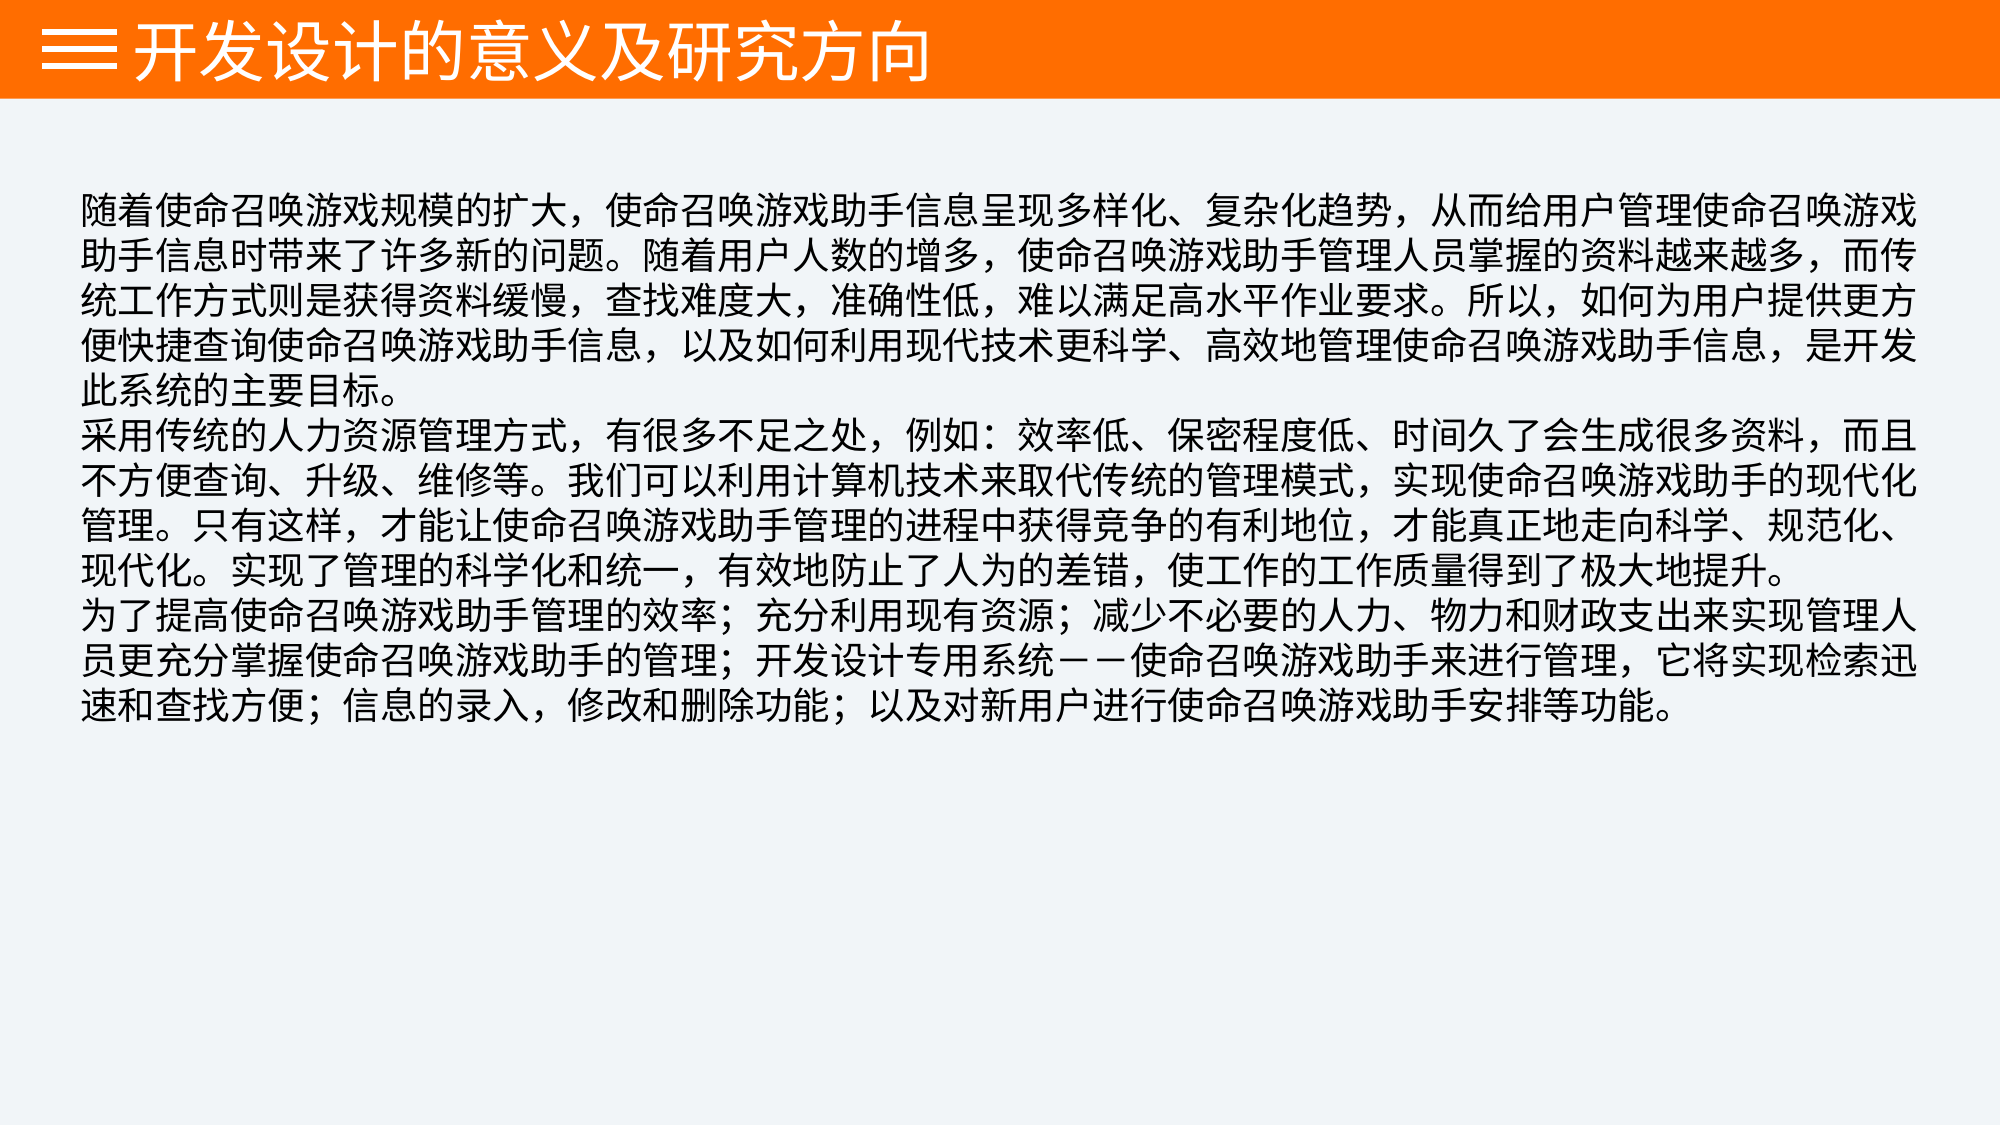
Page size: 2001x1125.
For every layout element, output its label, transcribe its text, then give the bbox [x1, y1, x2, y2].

text_box [0, 0, 2000, 100]
text_box 随着使命召唤游戏规模的扩大，使命召唤游戏助手信息呈现多样化、复杂化趋势，从而给用户管理使命召唤游戏助手信息时带来了许多新的问题。随着用户人数的增多，使命召唤游戏助手管理人员掌握的资料越来越多，而传统工作方式则是获得资料缓慢，查找难度大，准确性低，难以满足高水平作业要求。所以，如何为用户提供更方便快捷查询使命召唤游戏助手信息，以及如何利用现代技术更科学、高效地管理使命召唤游戏助手信息，是开发此系统的主要目标。 采用传统的人力资源管理方式，有很多不足之处，例如：效率低、保密程度低、时间久了会生成很多资料，而且不方便查询、升级、维修等。我们可以利用计算机技术来取代传统的管理模式，实现使命召唤游戏助手的现代化管理。只有这样，才能让使命召唤游戏助手管理的进程中获得竞争的有利地位，才能真正地走向科学、规范化、现代化。实现了管理的科学化和统一，有效地防止了人为的差错，使工作的工作质量得到了极大地提升。 为了提高使命召唤游戏助手管理的效率；充分利用现有资源；减少不必要的人力、物力和财政支出来实现管理人员更充分掌握使命召唤游戏助手的管理；开发设计专用系统－－使命召唤游戏助手来进行管理，它将实现检索迅速和查找方便；信息的录入，修改和删除功能；以及对新用户进行使命召唤游戏助手安排等功能。 [65, 179, 1935, 735]
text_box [42, 32, 118, 67]
text_box 开发设计的意义及研究方向 [117, 2, 1109, 98]
